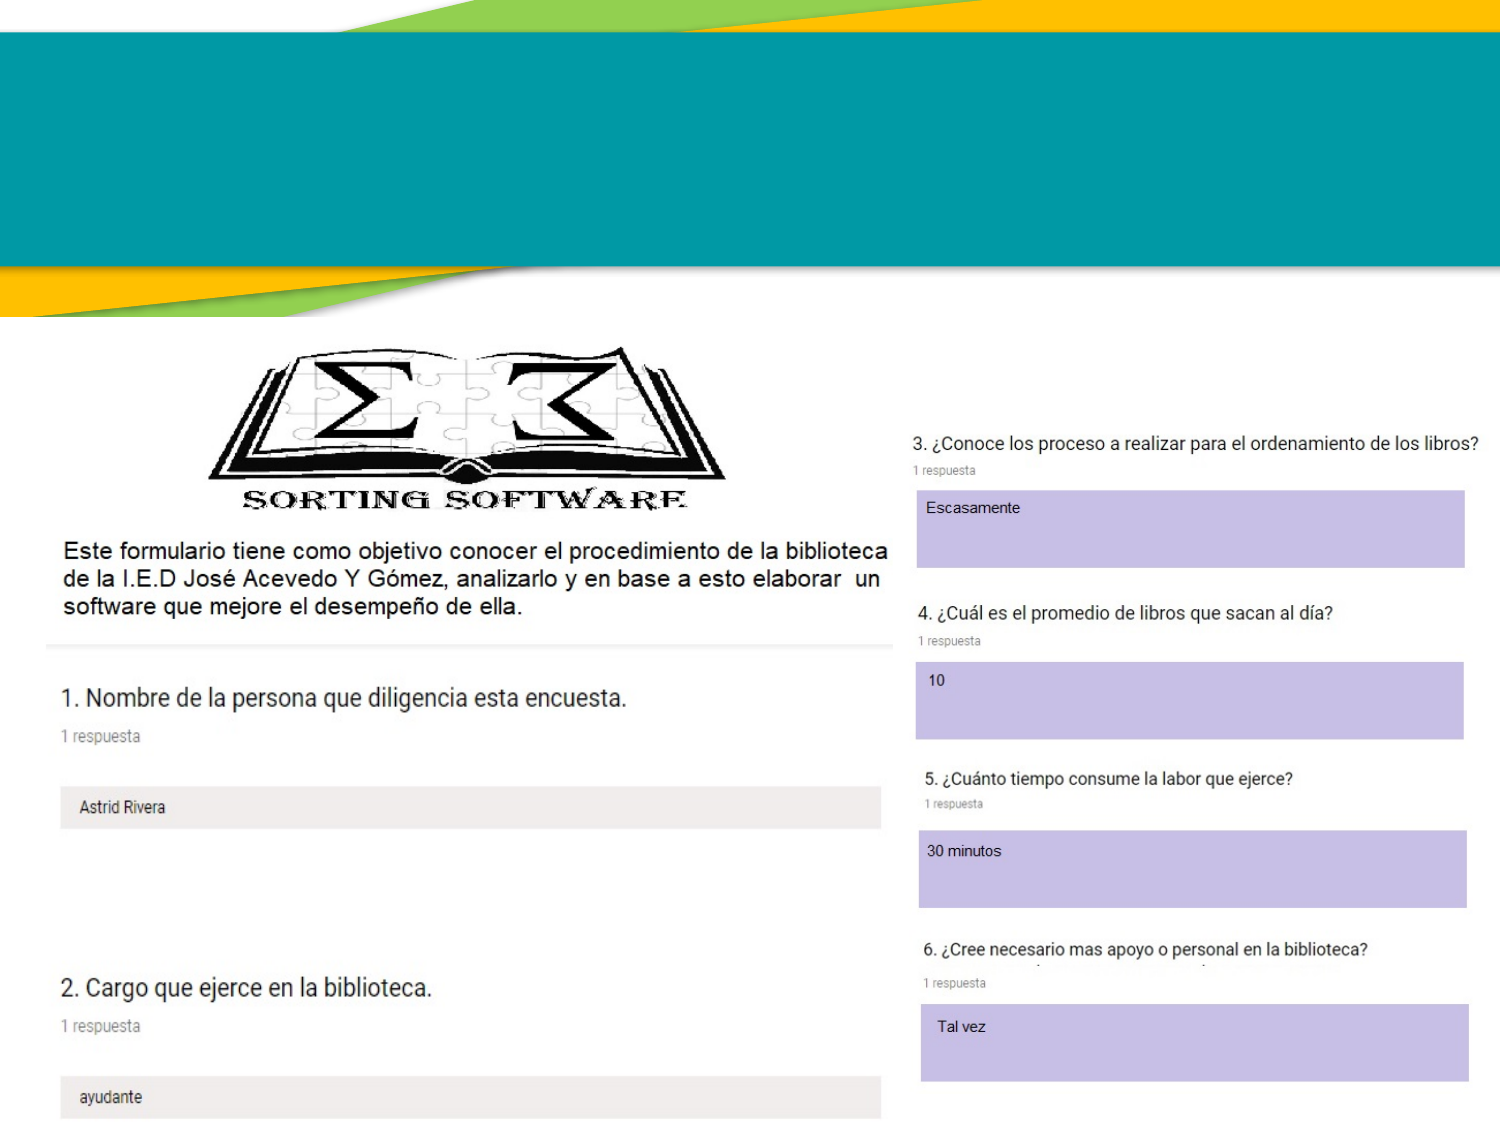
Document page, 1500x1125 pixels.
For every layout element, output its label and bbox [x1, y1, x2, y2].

picture [0, 317, 1500, 1125]
